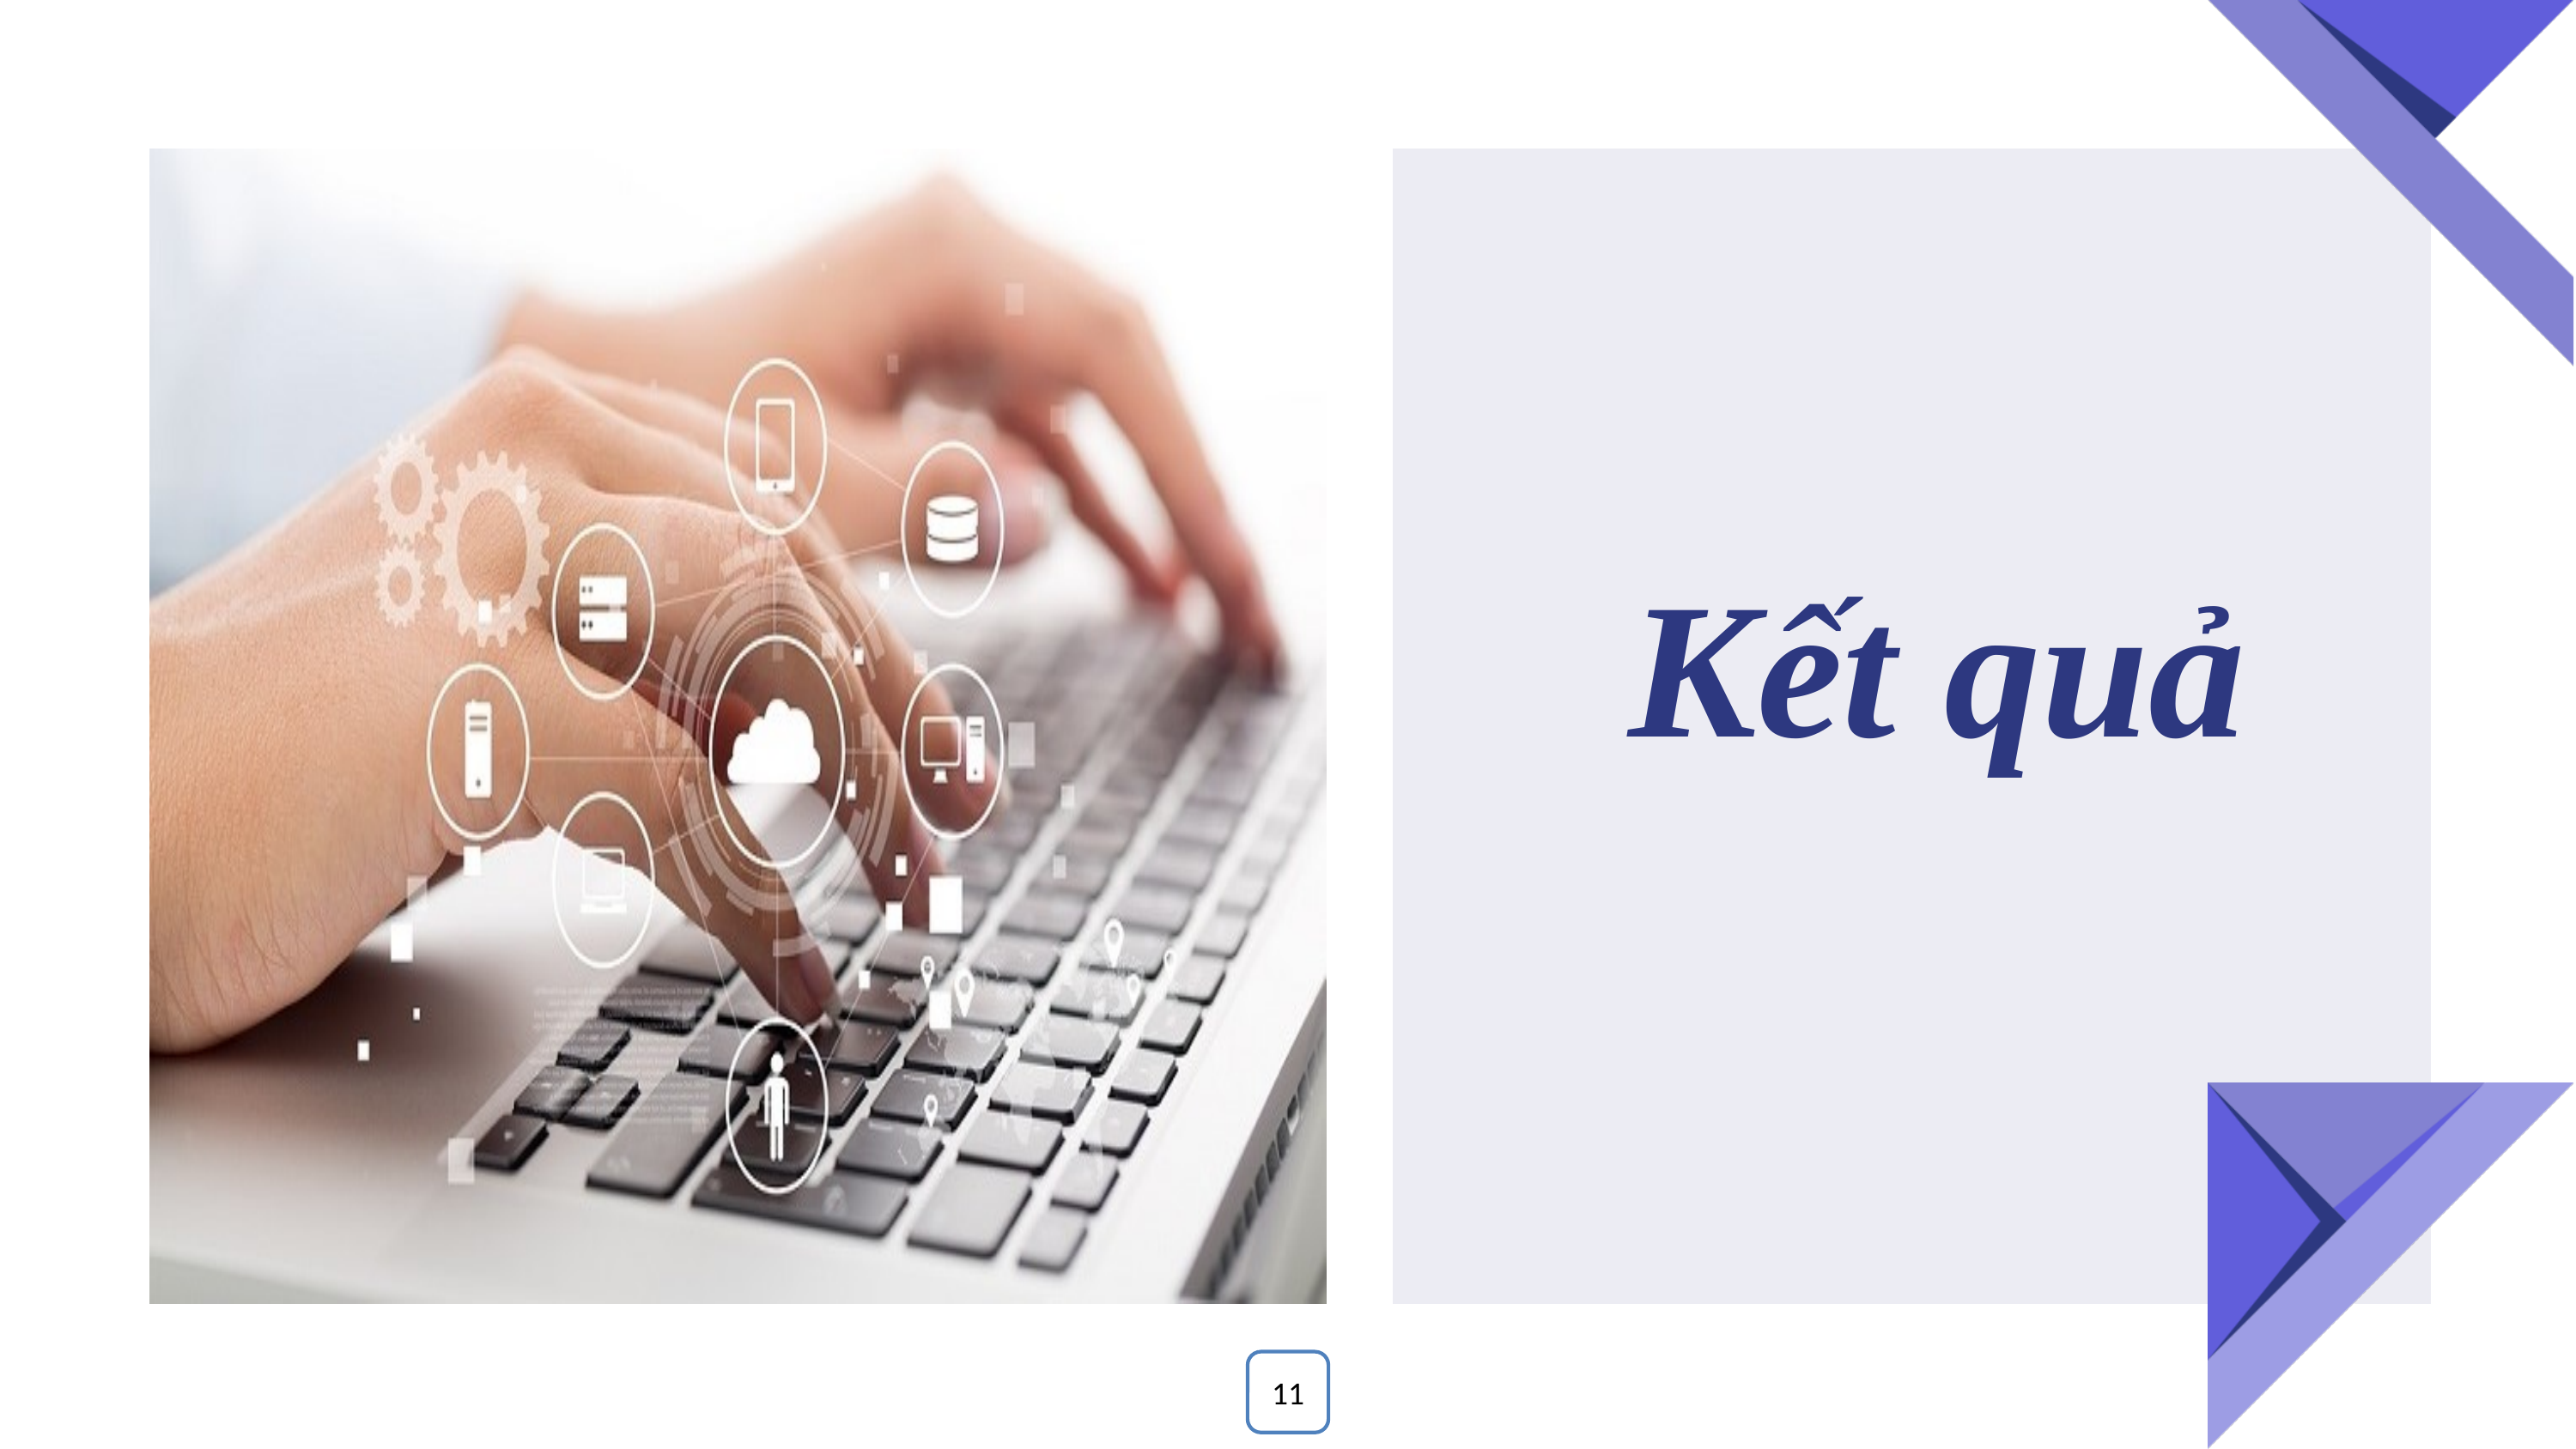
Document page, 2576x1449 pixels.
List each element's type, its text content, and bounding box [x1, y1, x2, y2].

text_box 11 [1245, 1349, 1331, 1434]
text_box [2207, 1082, 2574, 1449]
text_box [2208, 0, 2574, 367]
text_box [1392, 148, 2432, 1304]
picture [149, 148, 1327, 1304]
